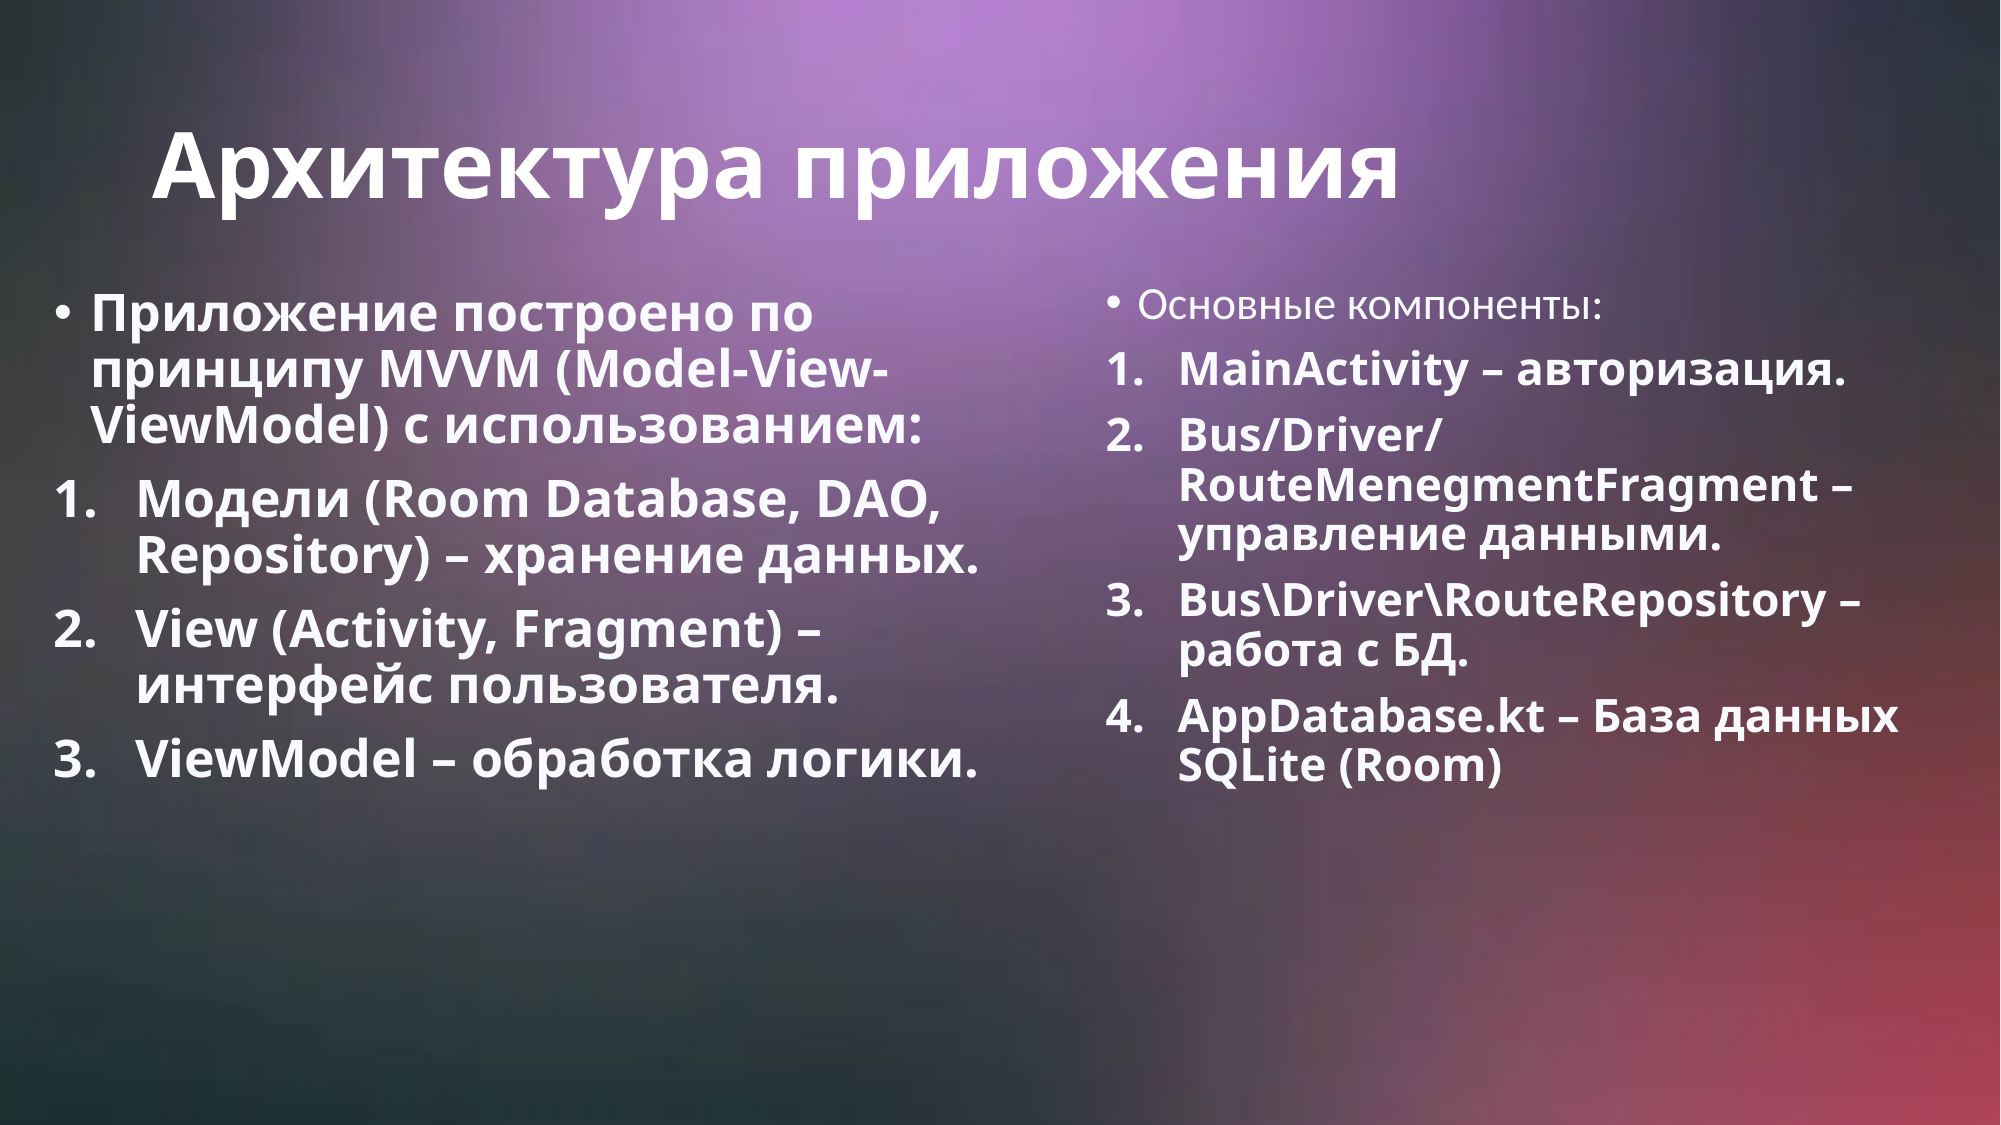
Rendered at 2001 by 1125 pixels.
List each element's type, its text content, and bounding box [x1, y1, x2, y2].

title Архитектура приложения [137, 59, 1863, 278]
list Основные компоненты: MainActivity – авторизация. Bus/Driver/RouteMenegmentFragment – управление данными. Bus\Driver\RouteRepository – работа с БД. AppDatabase.kt – База данных SQLite (Room) [1090, 272, 1918, 853]
picture [0, 0, 2001, 1125]
text_box Приложение построено по принципу MVVM (Model-View-ViewModel) с использованием: Модели (Room Database, DAO, Repository) – хранение данных. View (Activity, Fragment) – интерфейс пользователя. ViewModel – обработка логики. [38, 279, 1091, 860]
